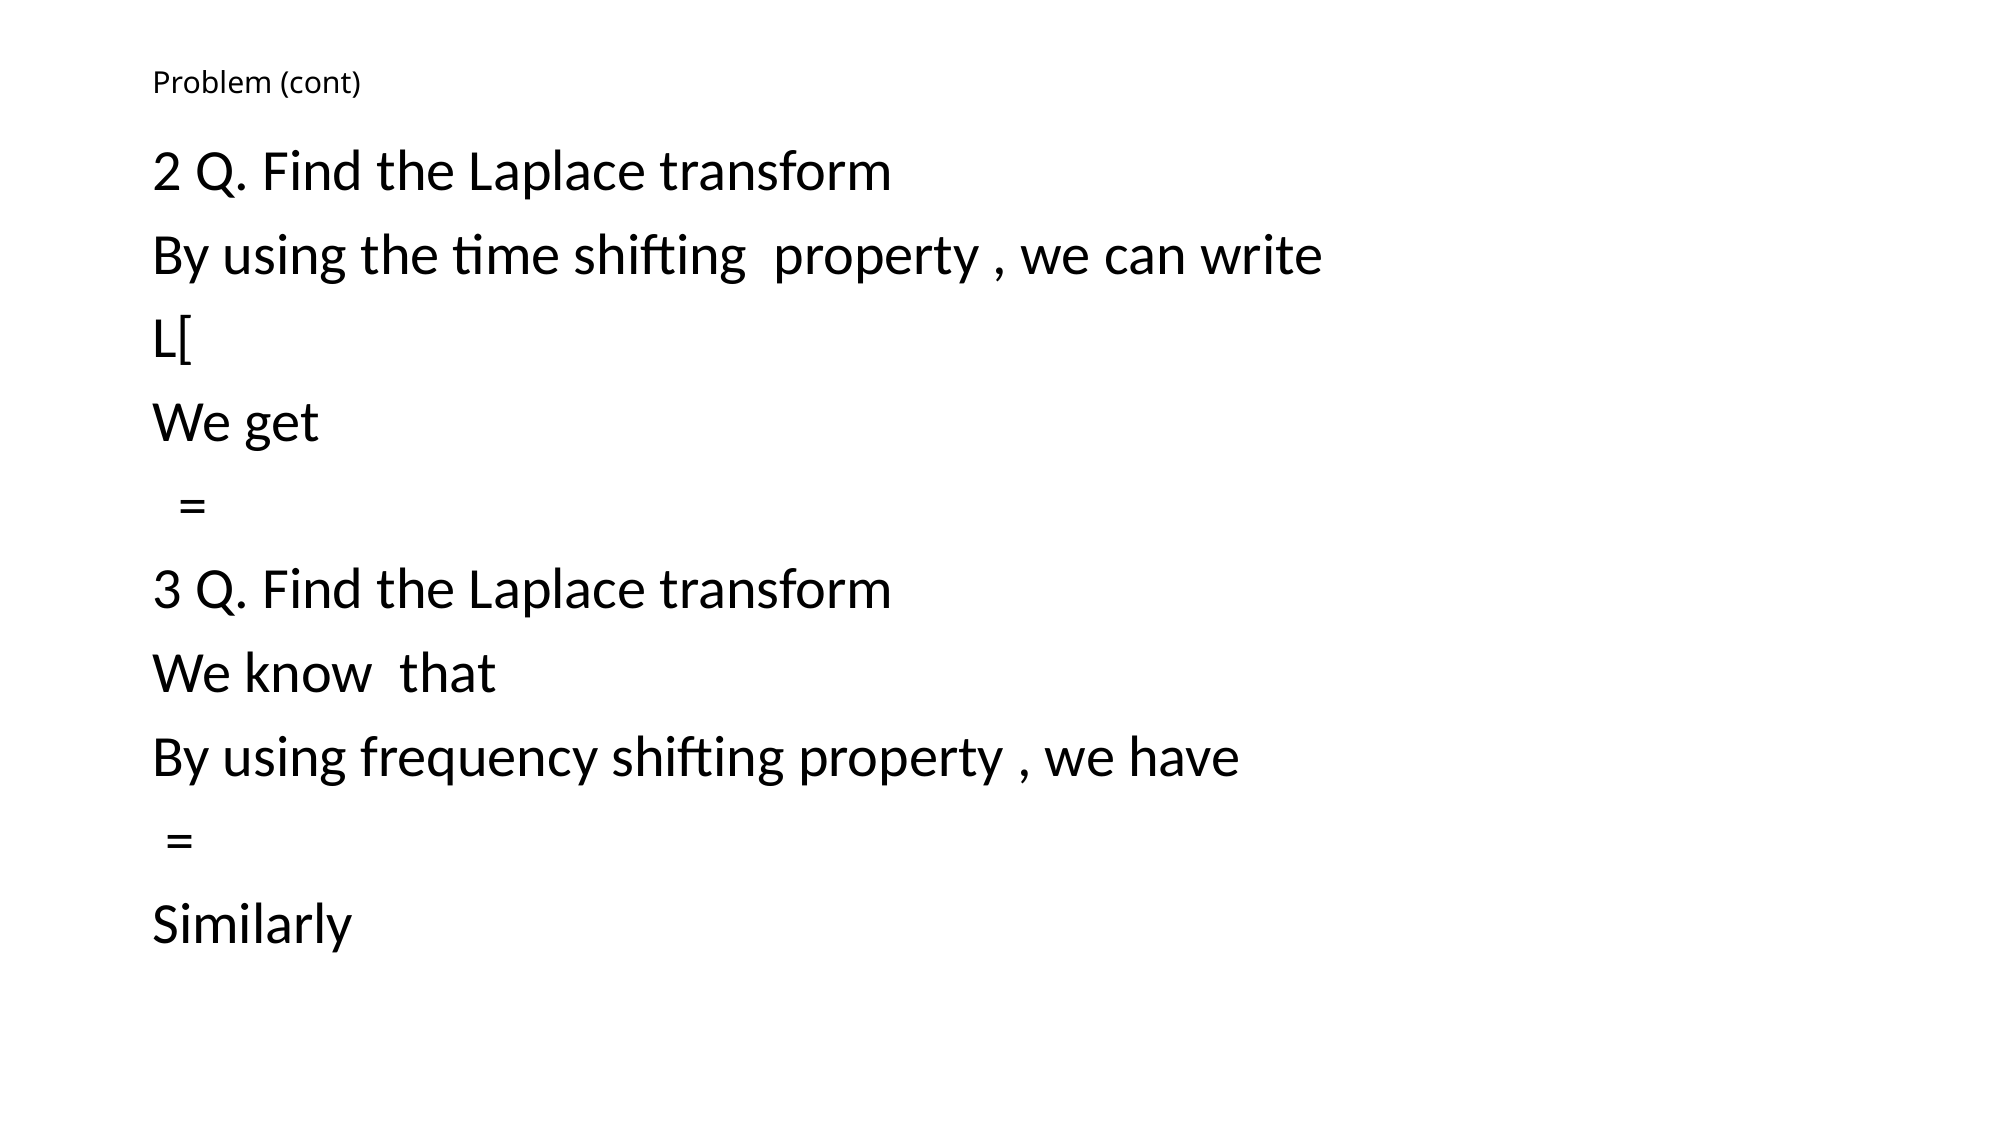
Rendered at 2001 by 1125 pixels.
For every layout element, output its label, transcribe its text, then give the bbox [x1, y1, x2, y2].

title Problem (cont) [137, 59, 1863, 109]
